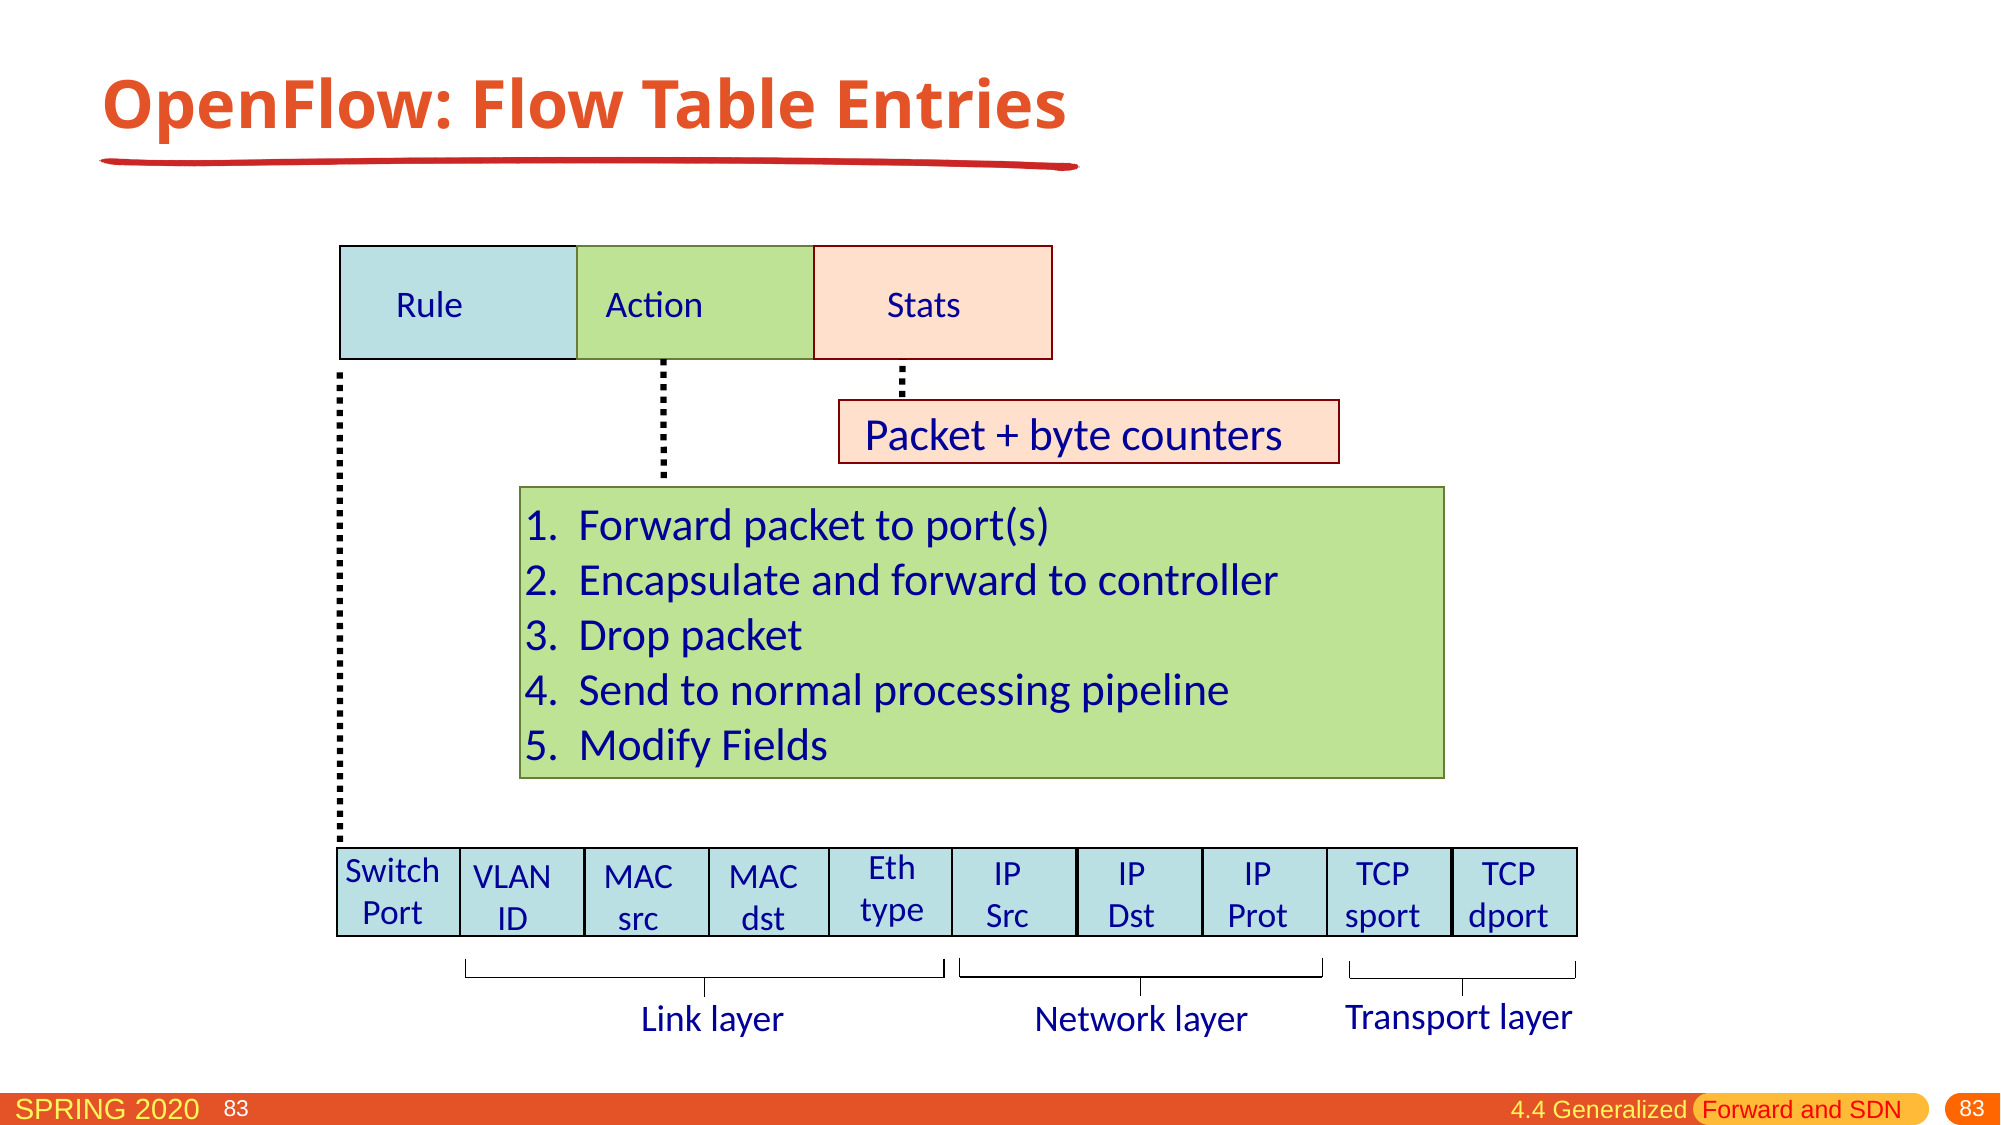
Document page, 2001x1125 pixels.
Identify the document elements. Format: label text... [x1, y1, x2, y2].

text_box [519, 358, 1445, 779]
text_box [577, 246, 814, 357]
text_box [838, 358, 1339, 464]
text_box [959, 957, 1323, 1048]
title OpenFlow: Flow Table Entries [86, 42, 1914, 161]
picture [94, 153, 1092, 175]
text_box [814, 246, 1052, 357]
text_box Rule [396, 279, 464, 326]
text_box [336, 372, 1578, 939]
text_box [339, 246, 577, 360]
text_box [465, 958, 945, 1048]
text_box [1266, 960, 1653, 1046]
text_box 4.4 Generalized Forward and SDN [1496, 1086, 1922, 1125]
text_box Stats [887, 279, 962, 326]
text_box Action [605, 279, 704, 326]
